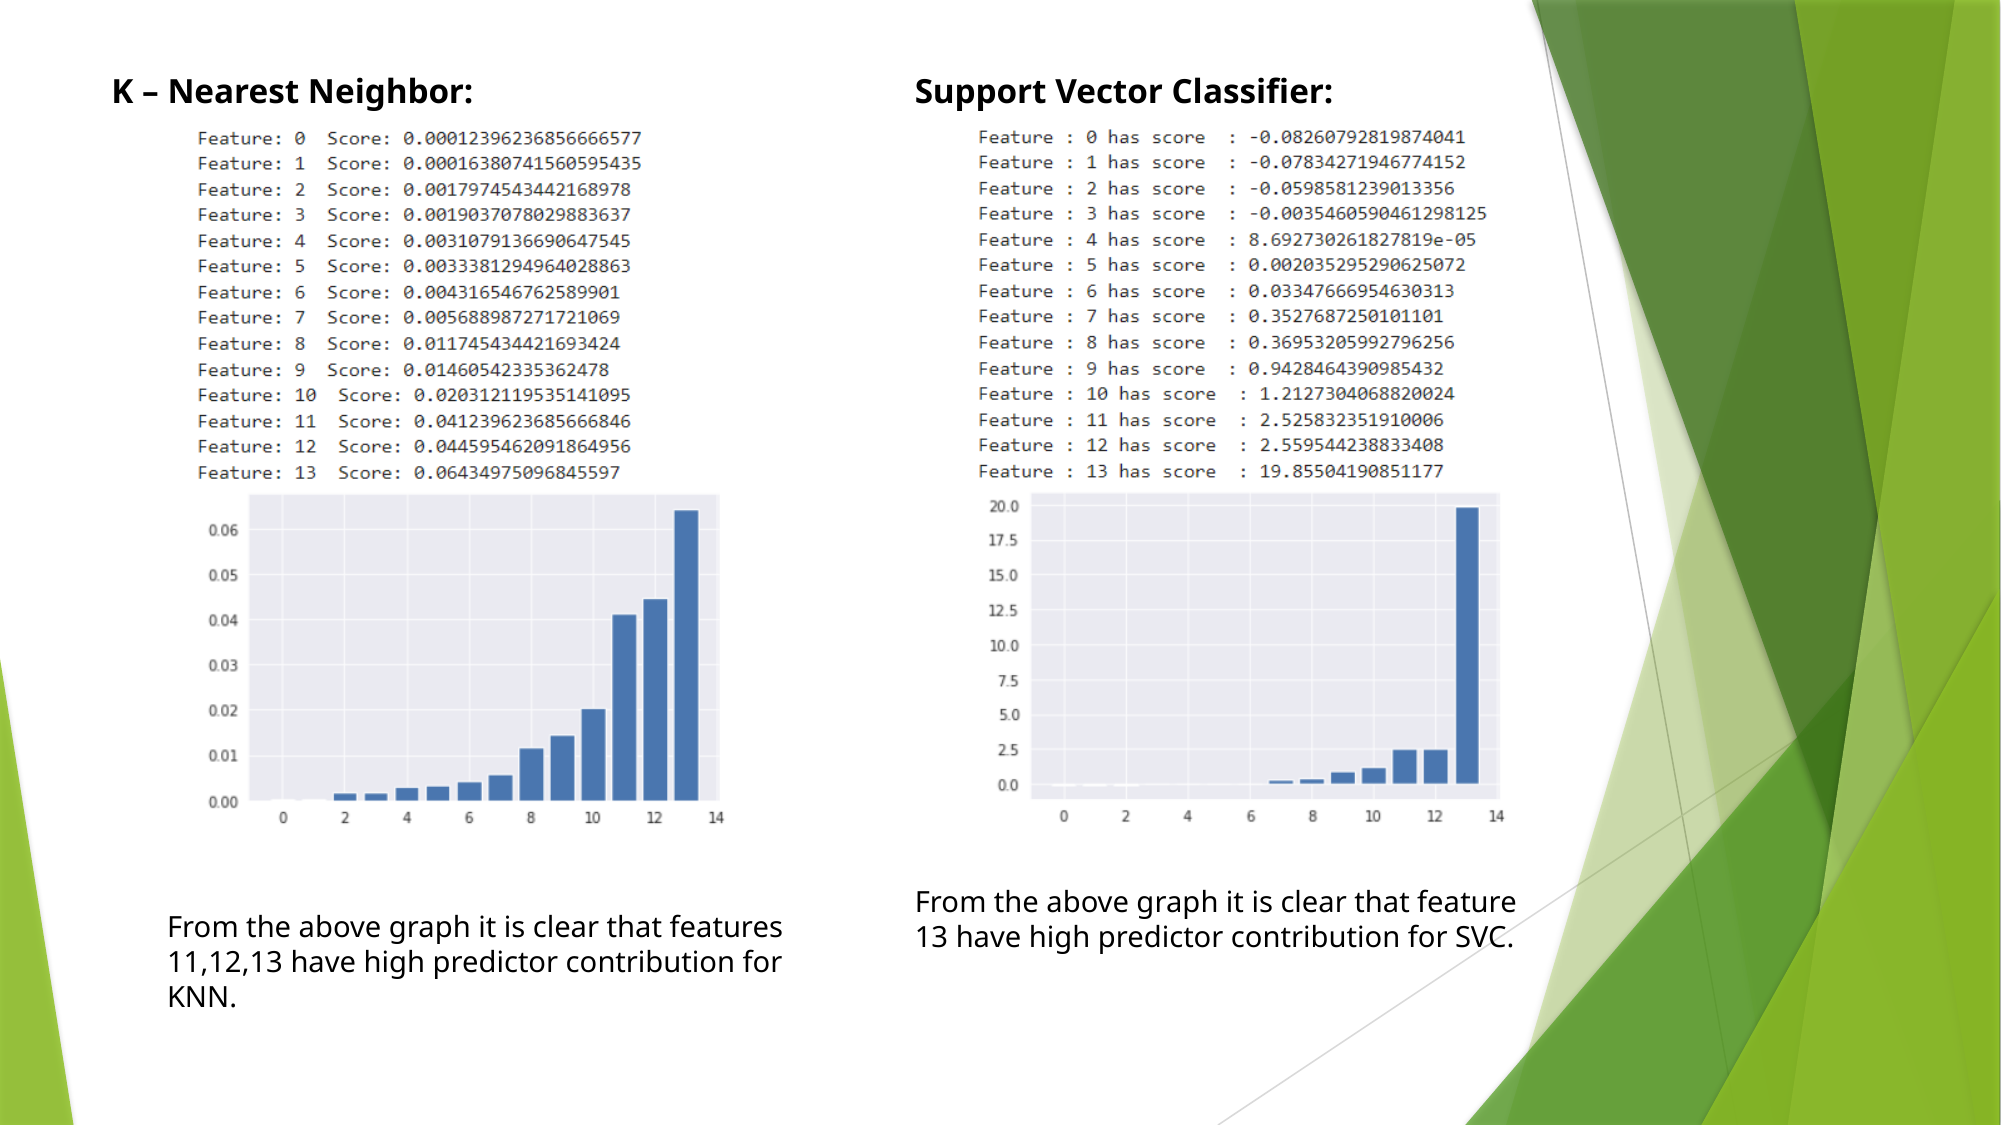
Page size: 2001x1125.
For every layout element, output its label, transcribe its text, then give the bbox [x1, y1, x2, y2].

text_box K – Nearest Neighbor: [96, 62, 547, 118]
text_box Support Vector Classifier: [900, 62, 1408, 118]
picture [961, 117, 1520, 839]
text_box From the above graph it is clear that feature 13 have high predictor contribution for SVC. [899, 876, 1543, 961]
text_box From the above graph it is clear that features 11,12,13 have high predictor contribution for KNN. [152, 900, 807, 1021]
picture [189, 117, 745, 828]
